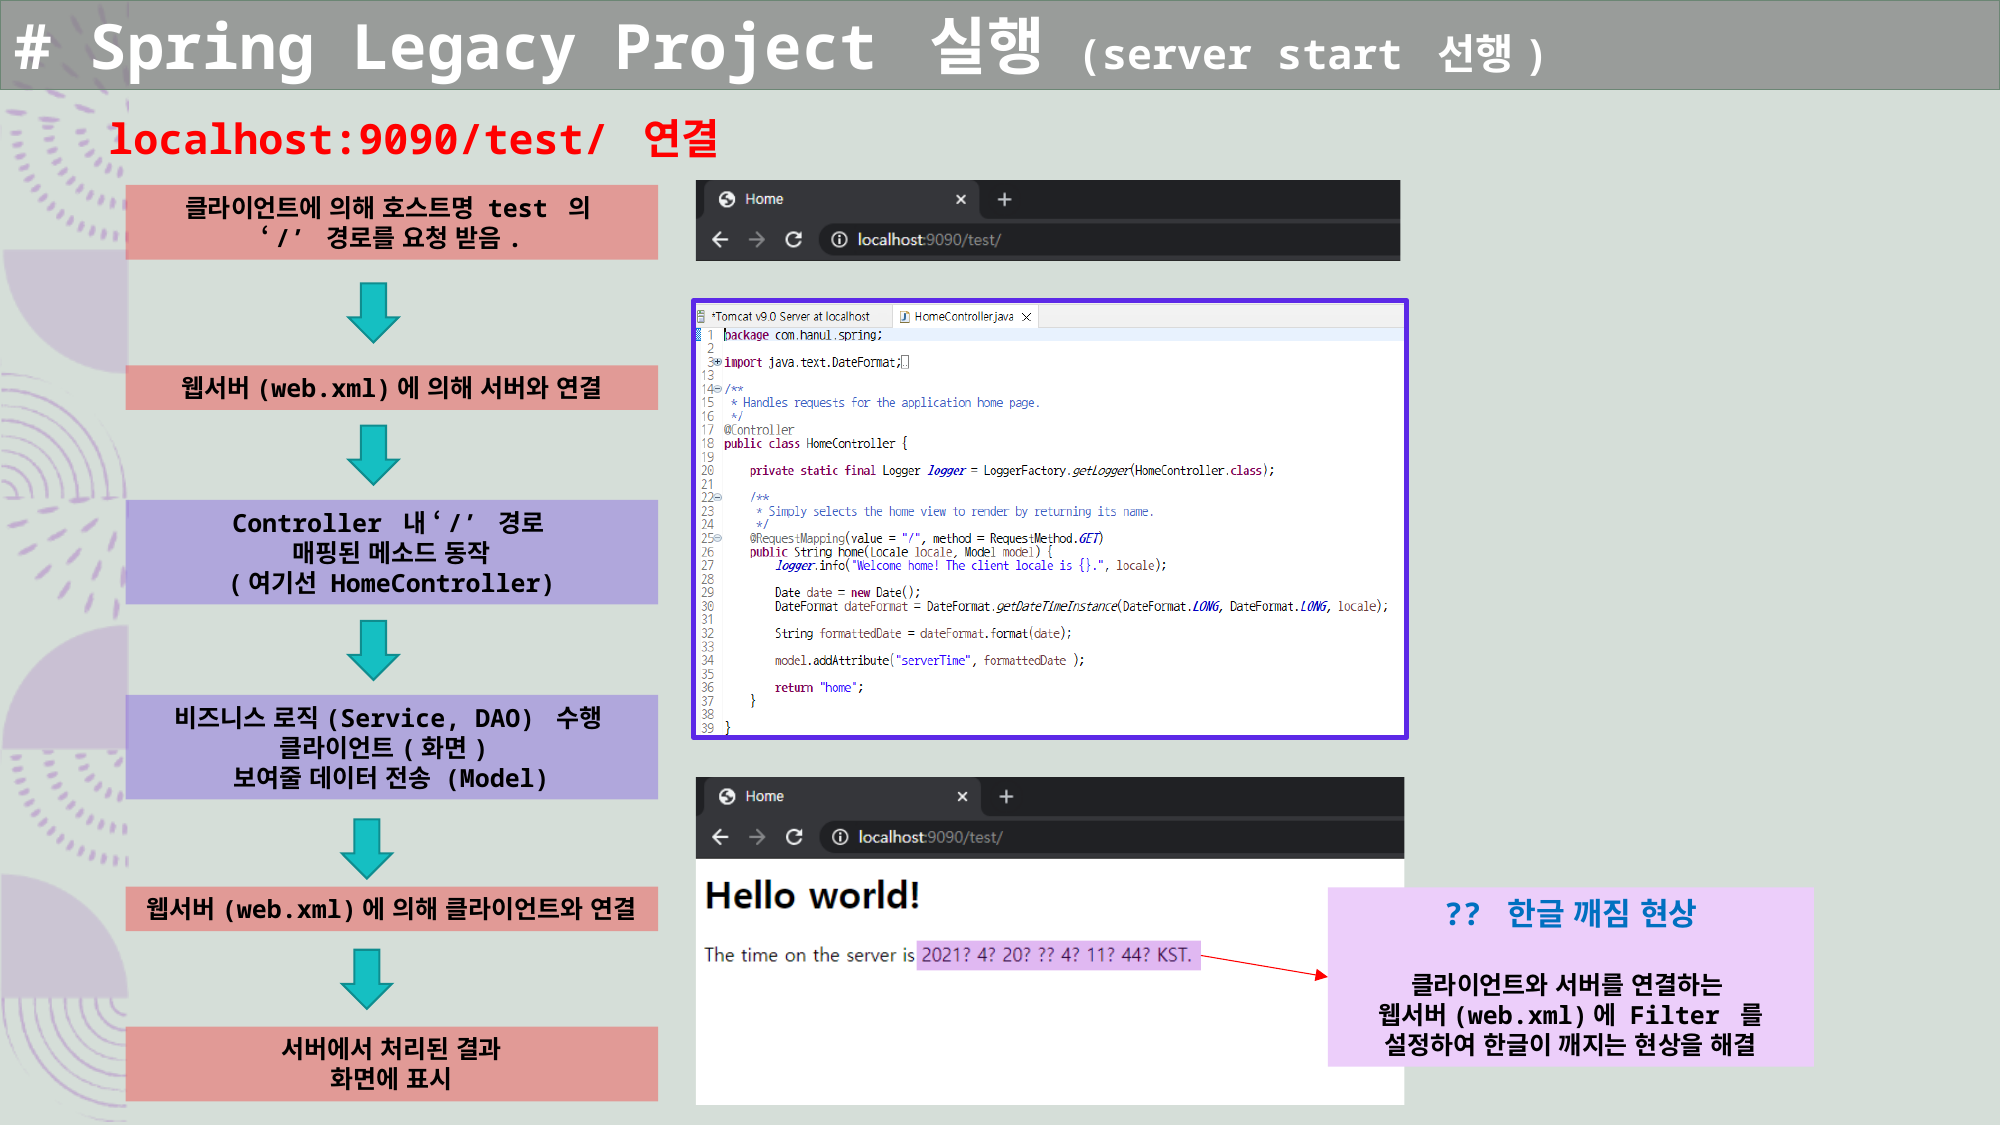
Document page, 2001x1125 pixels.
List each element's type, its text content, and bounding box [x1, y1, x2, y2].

picture [695, 777, 1405, 1105]
picture [695, 180, 1401, 261]
text_box localhost:9090/test/ 연결 [93, 105, 735, 171]
text_box 웹서버(web.xml)에 의해 클라이언트와 연결 [125, 886, 659, 932]
text_box 웹서버(web.xml)에 의해 서버와 연결 [125, 365, 659, 410]
text_box [339, 818, 395, 880]
text_box Controller 내 ‘/’ 경로 매핑된 메소드 동작 (여기선 HomeController) [125, 499, 659, 605]
text_box ?? 한글 깨짐 현상 클라이언트와 서버를 연결하는 웹서버(web.xml)에 Filter 를 설정하여 한글이 깨지는 현상을 해결 [1405, 887, 1814, 1067]
text_box # Spring Legacy Project 실행 (server start 선행) [0, 0, 2000, 90]
text_box [339, 948, 395, 1011]
text_box [345, 282, 401, 344]
text_box [345, 619, 401, 682]
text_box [1200, 955, 1328, 979]
text_box 비즈니스 로직(Service, DAO) 수행 클라이언트(화면) 보여줄 데이터 전송 (Model) [125, 694, 659, 800]
text_box 클라이언트에 의해 호스트명 test 의 ‘/’ 경로를 요청 받음. [125, 184, 659, 260]
text_box 서버에서 처리된 결과 화면에 표시 [125, 1026, 659, 1102]
text_box [345, 424, 401, 487]
picture [695, 302, 1405, 736]
